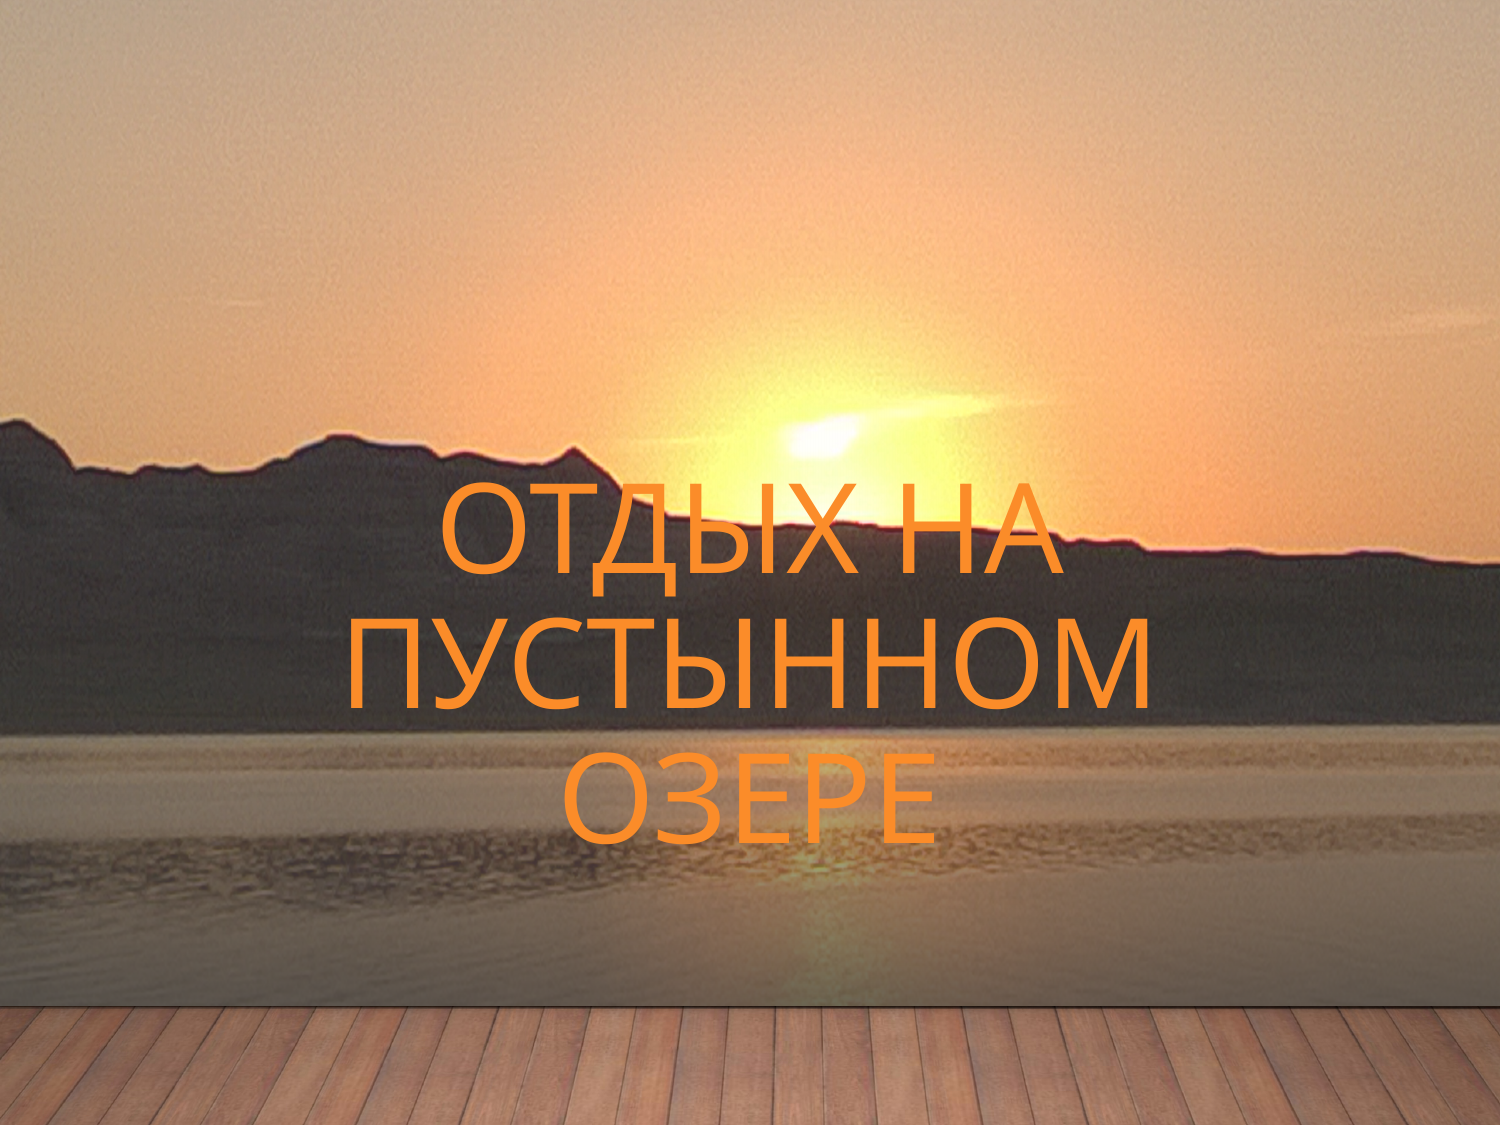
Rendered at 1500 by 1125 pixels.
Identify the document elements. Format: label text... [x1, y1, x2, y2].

picture [0, 1006, 1500, 1125]
title Отдых на пустынном озере [322, 701, 1178, 871]
